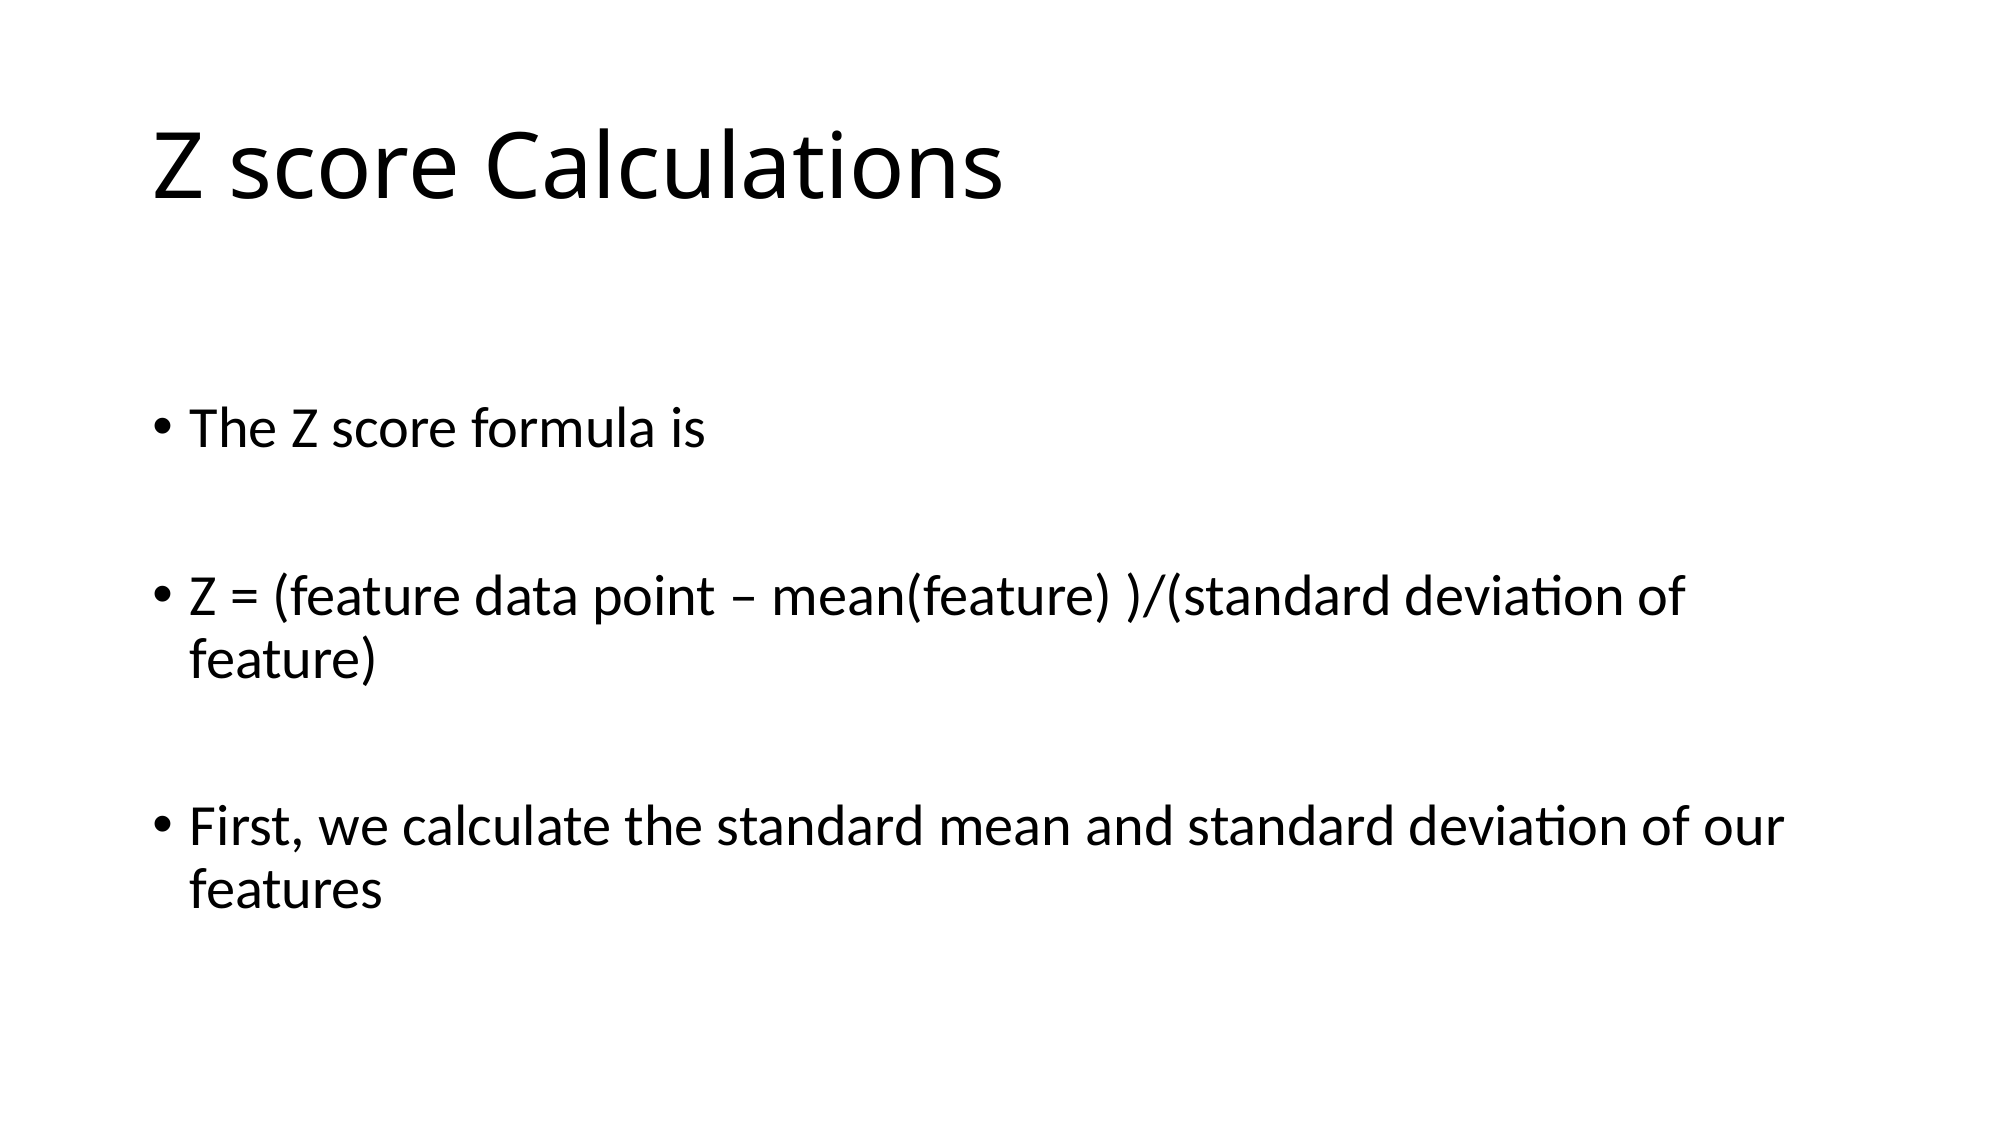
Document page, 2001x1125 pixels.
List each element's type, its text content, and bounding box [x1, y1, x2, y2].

title Z score Calculations [137, 59, 1863, 278]
list The Z score formula is Z = (feature data point – mean(feature) )/(standard deviation of feature) First, we calculate the standard mean and standard deviation of our features [137, 299, 1863, 1014]
